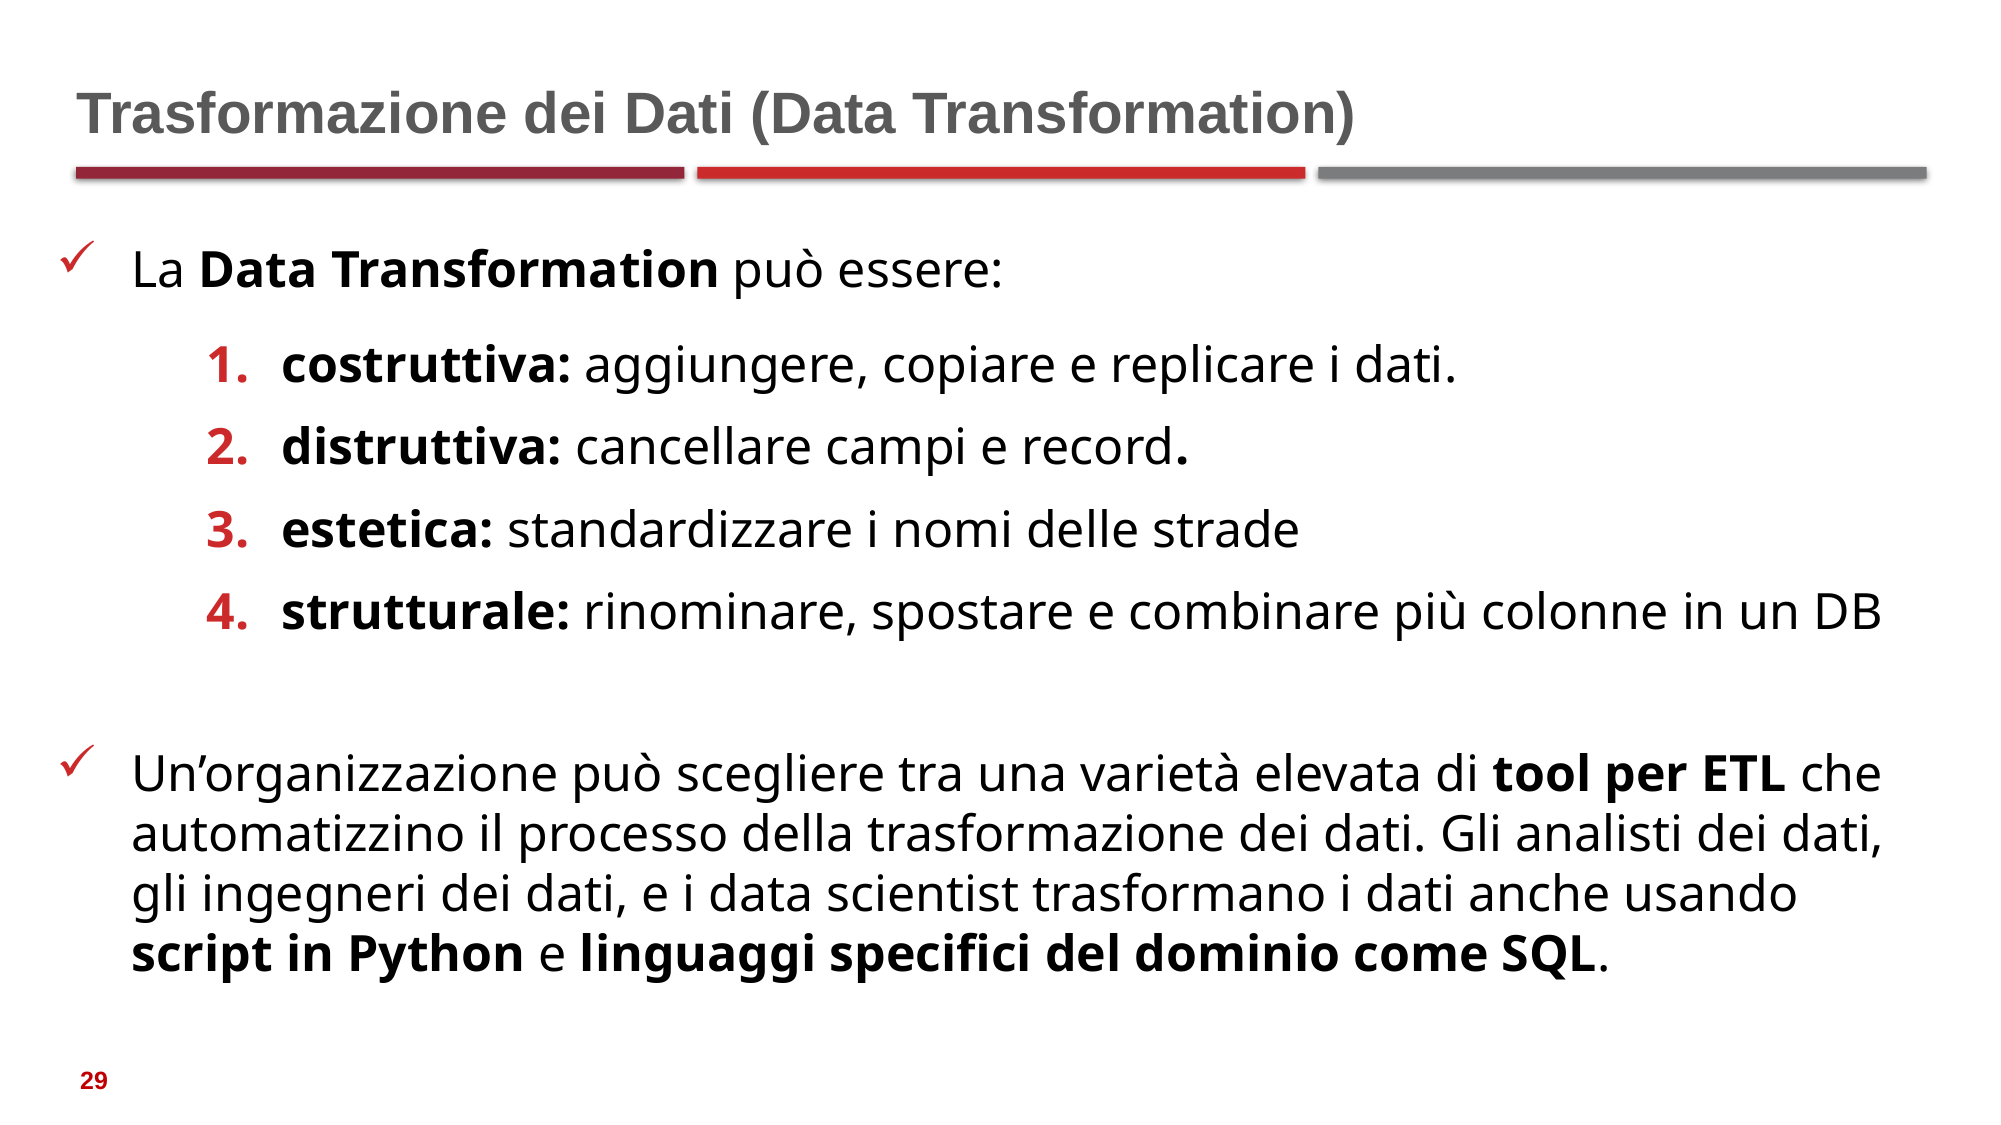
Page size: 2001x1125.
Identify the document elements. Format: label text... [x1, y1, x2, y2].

title Trasformazione dei Dati (Data Transformation) [76, 82, 1926, 146]
slide_number 29 [53, 1049, 136, 1110]
list La Data Transformation può essere: costruttiva: aggiungere, copiare e replicare i dati. distruttiva: cancellare campi e record. estetica: standardizzare i nomi delle strade strutturale: rinominare, spostare e combinare più colonne in un DB Un’organizzazione può scegliere tra una varietà elevata di tool per ETL che automatizzino il processo della trasformazione dei dati. Gli analisti dei dati, gli ingegneri dei dati, e i data scientist trasformano i dati anche usando script in Python e linguaggi specifici del dominio come SQL. [56, 237, 1946, 958]
